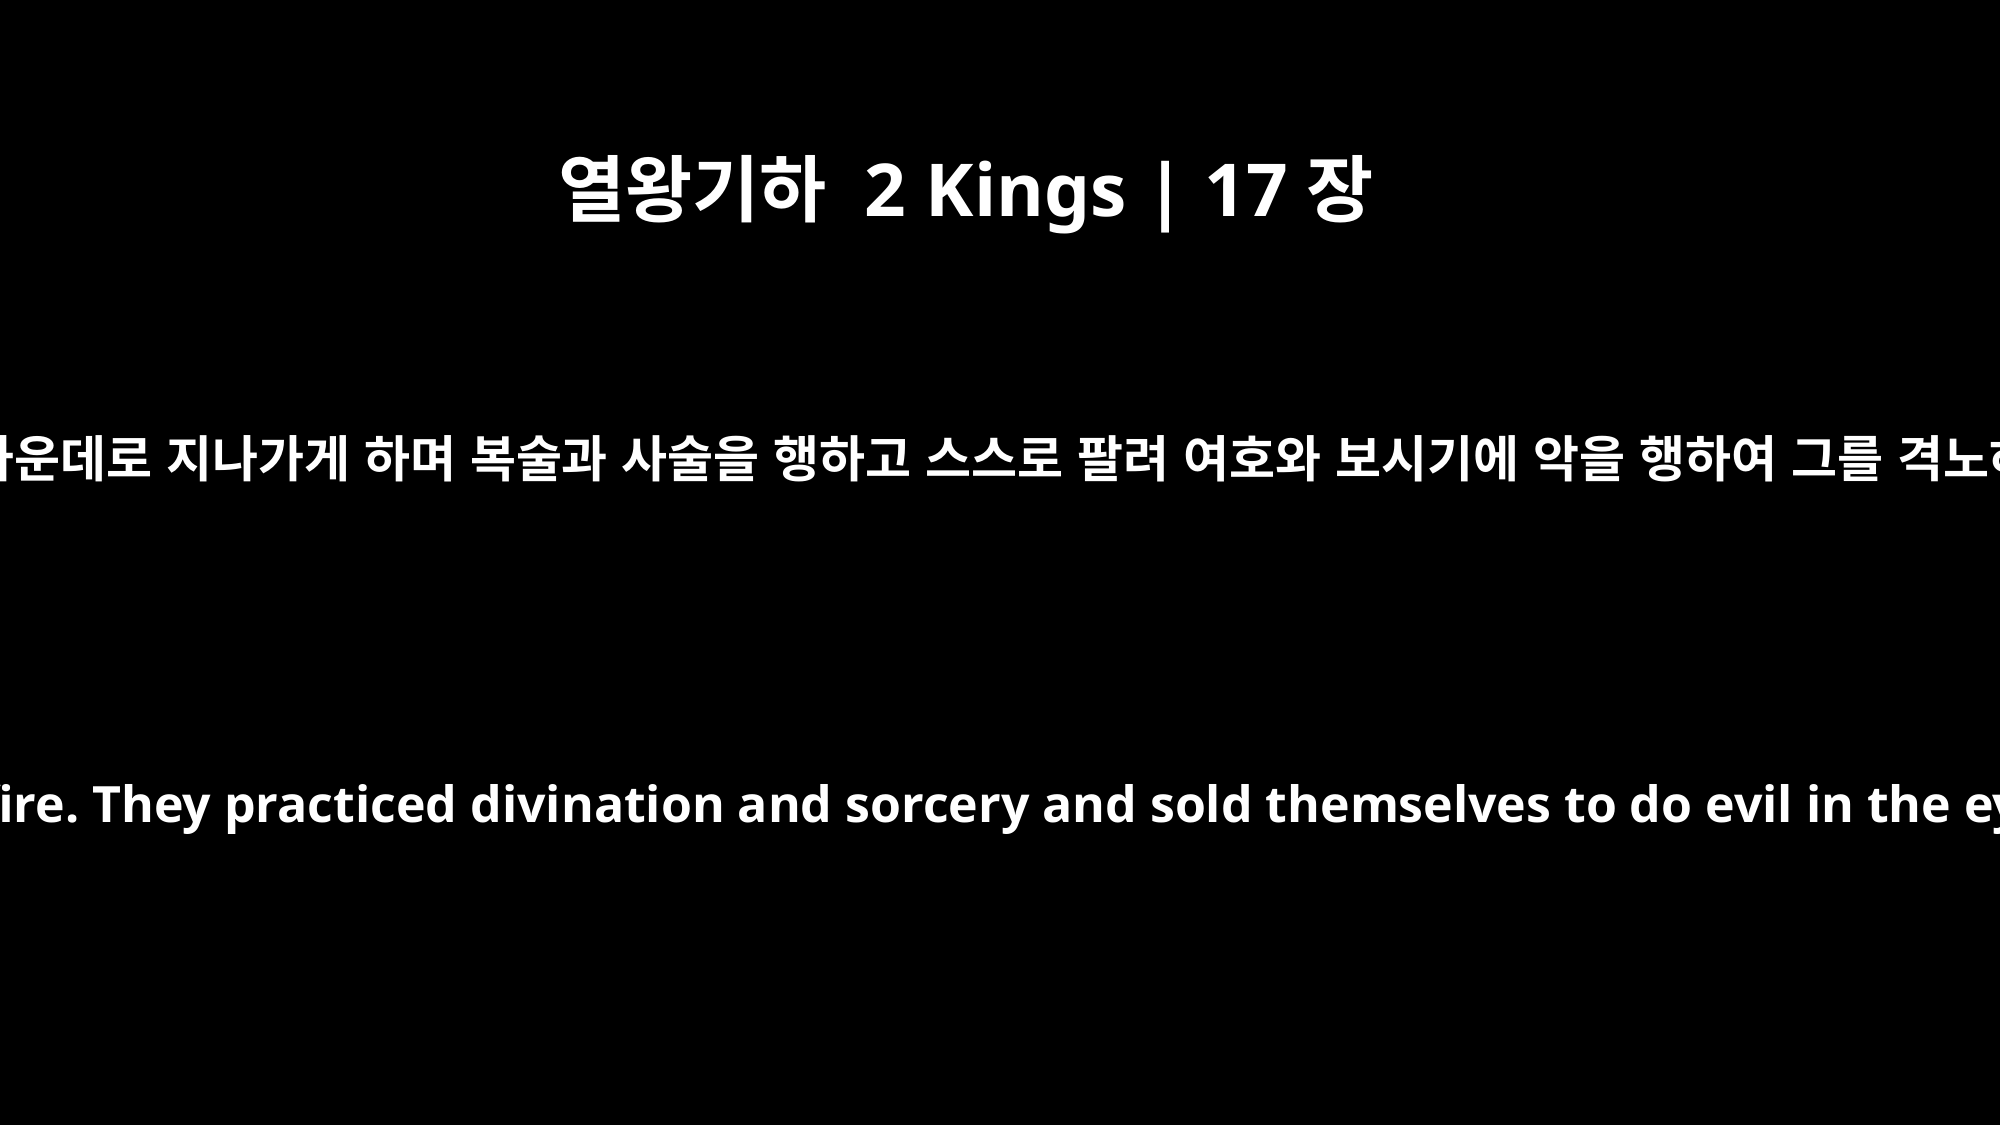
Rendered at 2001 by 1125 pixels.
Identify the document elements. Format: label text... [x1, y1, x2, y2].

text_box 열왕기하 2 Kings | 17장 [543, 136, 1389, 239]
text_box They sacrificed their sons and daughters in the fire. They practiced divination and sorcery and sold themselves to do evil in the eyes of the LORD, provoking him to anger. [0, 764, 2000, 840]
text_box 17 또 자기 자녀를 불 가운데로 지나가게 하며 복술과 사술을 행하고 스스로 팔려 여호와 보시기에 악을 행하여 그를 격노하게 하였으므로 [0, 359, 2000, 495]
